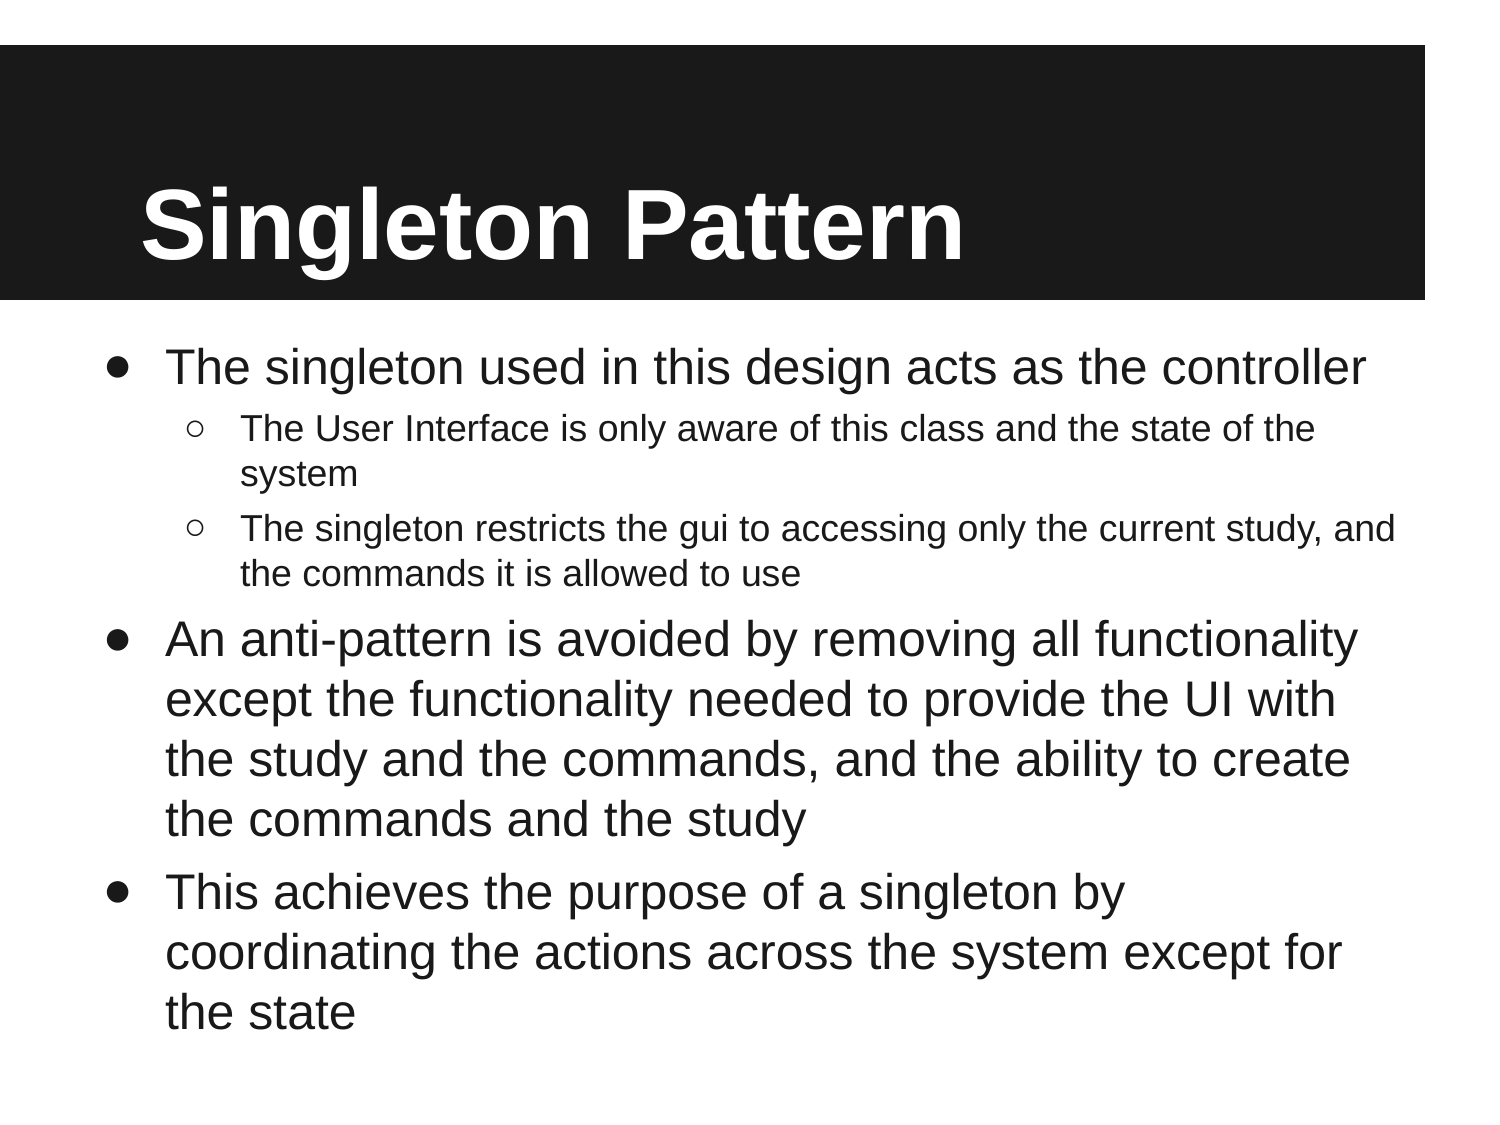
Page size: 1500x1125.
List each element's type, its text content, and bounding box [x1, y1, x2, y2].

list The singleton used in this design acts as the controller The User Interface is only aware of this class and the state of the system The singleton restricts the gui to accessing only the current study, and the commands it is allowed to use An anti-pattern is avoided by removing all functionality except the functionality needed to provide the UI with the study and the commands, and the ability to create the commands and the study This achieves the purpose of a singleton by coordinating the actions across the system except for the state [75, 319, 1425, 1078]
title Singleton Pattern [75, 45, 1425, 295]
